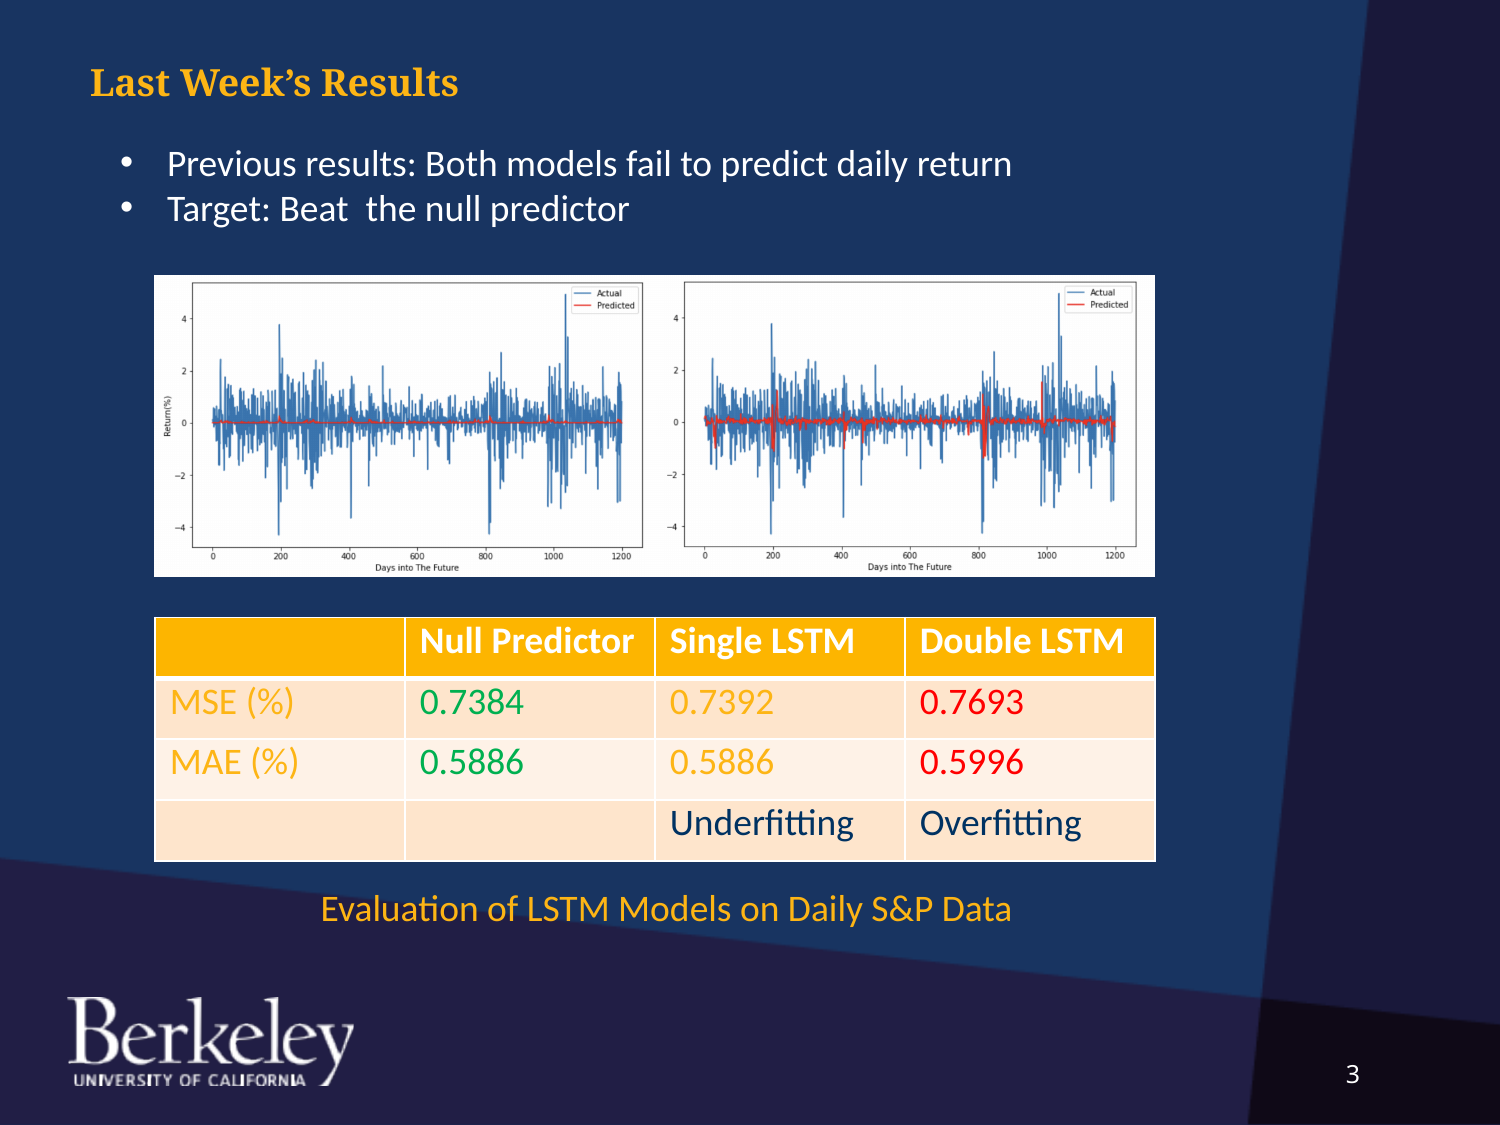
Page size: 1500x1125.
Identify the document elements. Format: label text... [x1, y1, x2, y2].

table_cell Underfitting [656, 801, 904, 860]
table_cell MAE (%) [156, 740, 404, 799]
text_box Evaluation of LSTM Models on Daily S&P Data [305, 877, 1029, 982]
table_cell 0.5886 [406, 740, 654, 799]
text_box Previous results: Both models fail to predict daily return Target: Beat the null predictor [105, 131, 1106, 237]
table_header [156, 618, 404, 676]
table_cell 0.5996 [906, 740, 1154, 799]
table_header Double LSTM [906, 618, 1154, 676]
table_cell 0.7392 [656, 681, 904, 738]
table_cell Overfitting [906, 801, 1154, 860]
table_cell [156, 801, 404, 860]
picture [0, 0, 1500, 1125]
table_cell 0.7693 [906, 681, 1154, 738]
table_cell 0.5886 [656, 740, 904, 799]
list Last Week’s Results [75, 51, 642, 132]
table_header Single LSTM [656, 618, 904, 676]
table_cell 0.7384 [406, 681, 654, 738]
table_header Null Predictor [406, 618, 654, 676]
table_cell MSE (%) [156, 681, 404, 738]
table_cell [406, 801, 654, 860]
